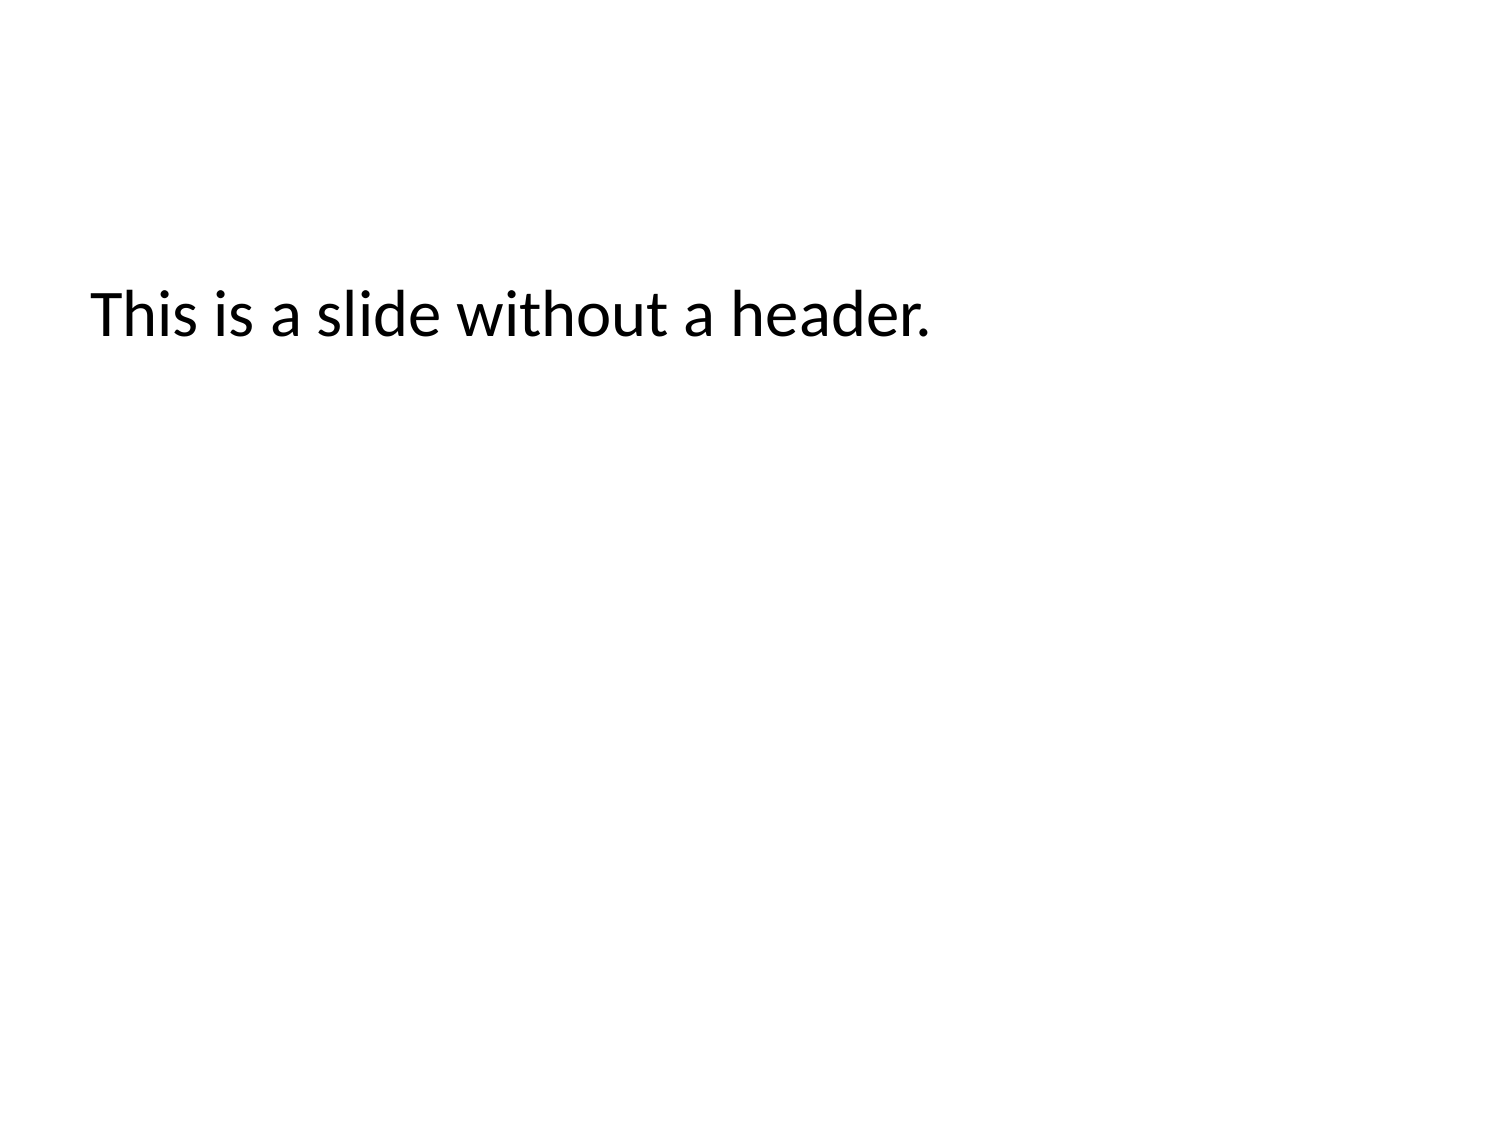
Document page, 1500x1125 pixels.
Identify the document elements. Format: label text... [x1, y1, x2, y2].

list This is a slide without a header. [75, 262, 1425, 1005]
